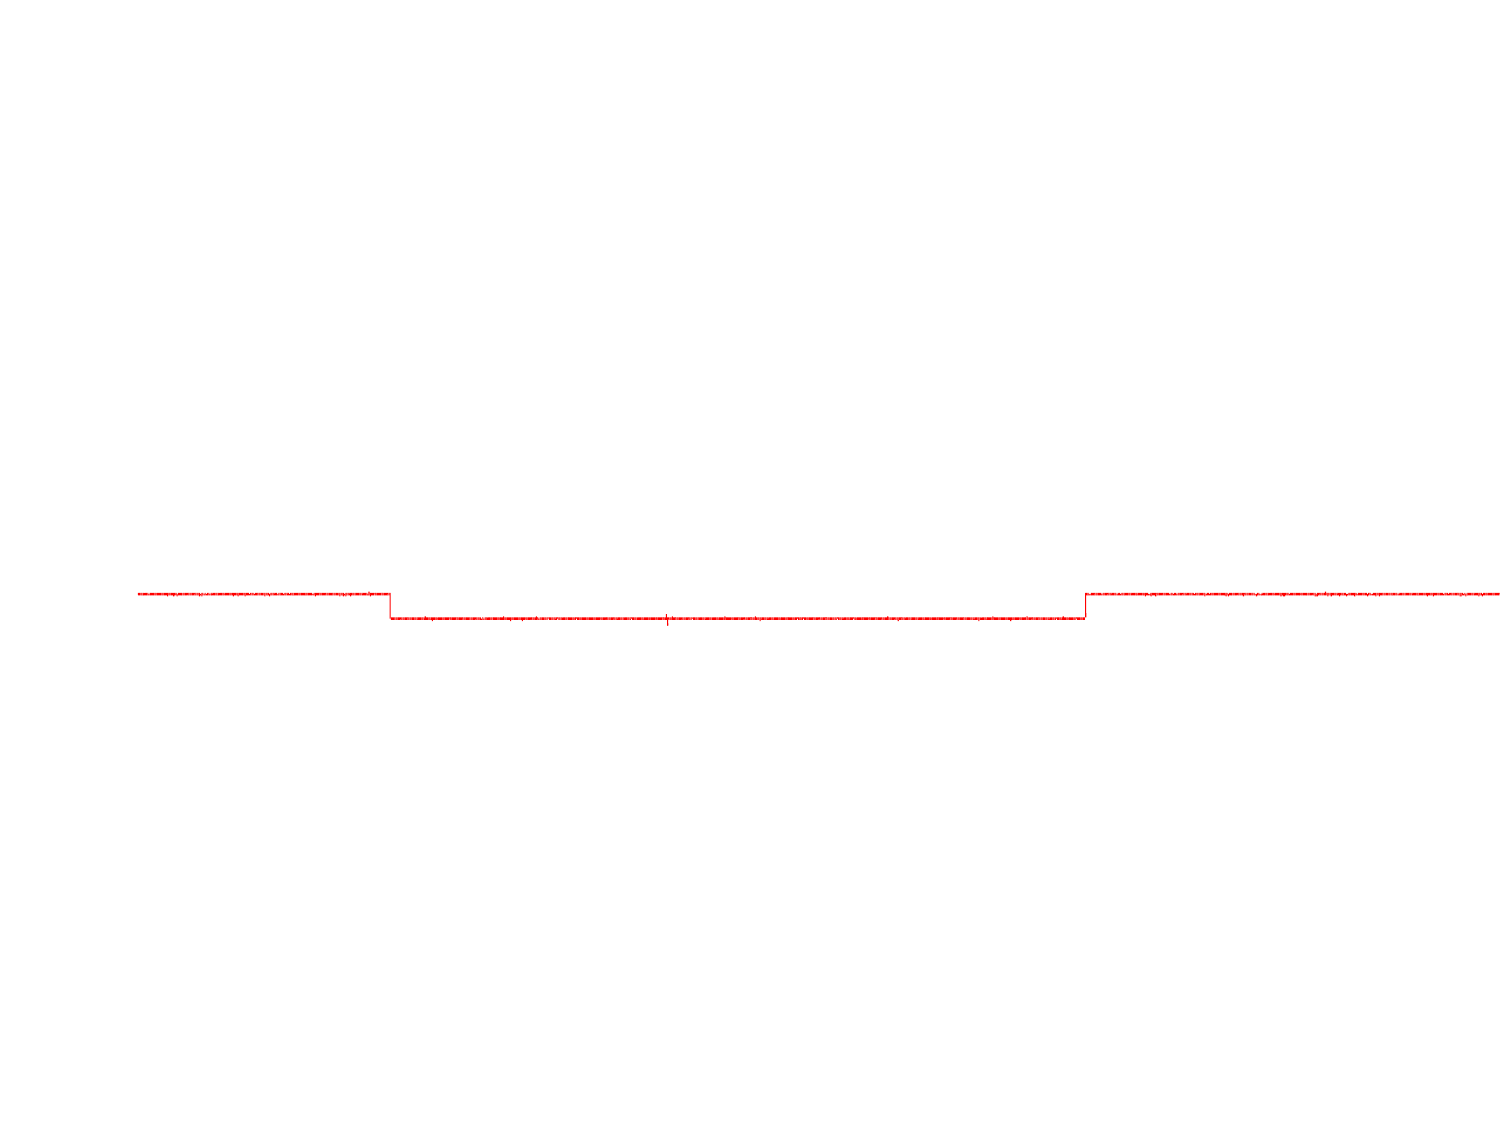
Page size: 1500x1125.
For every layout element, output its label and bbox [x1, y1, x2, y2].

text_box [138, 591, 1500, 626]
